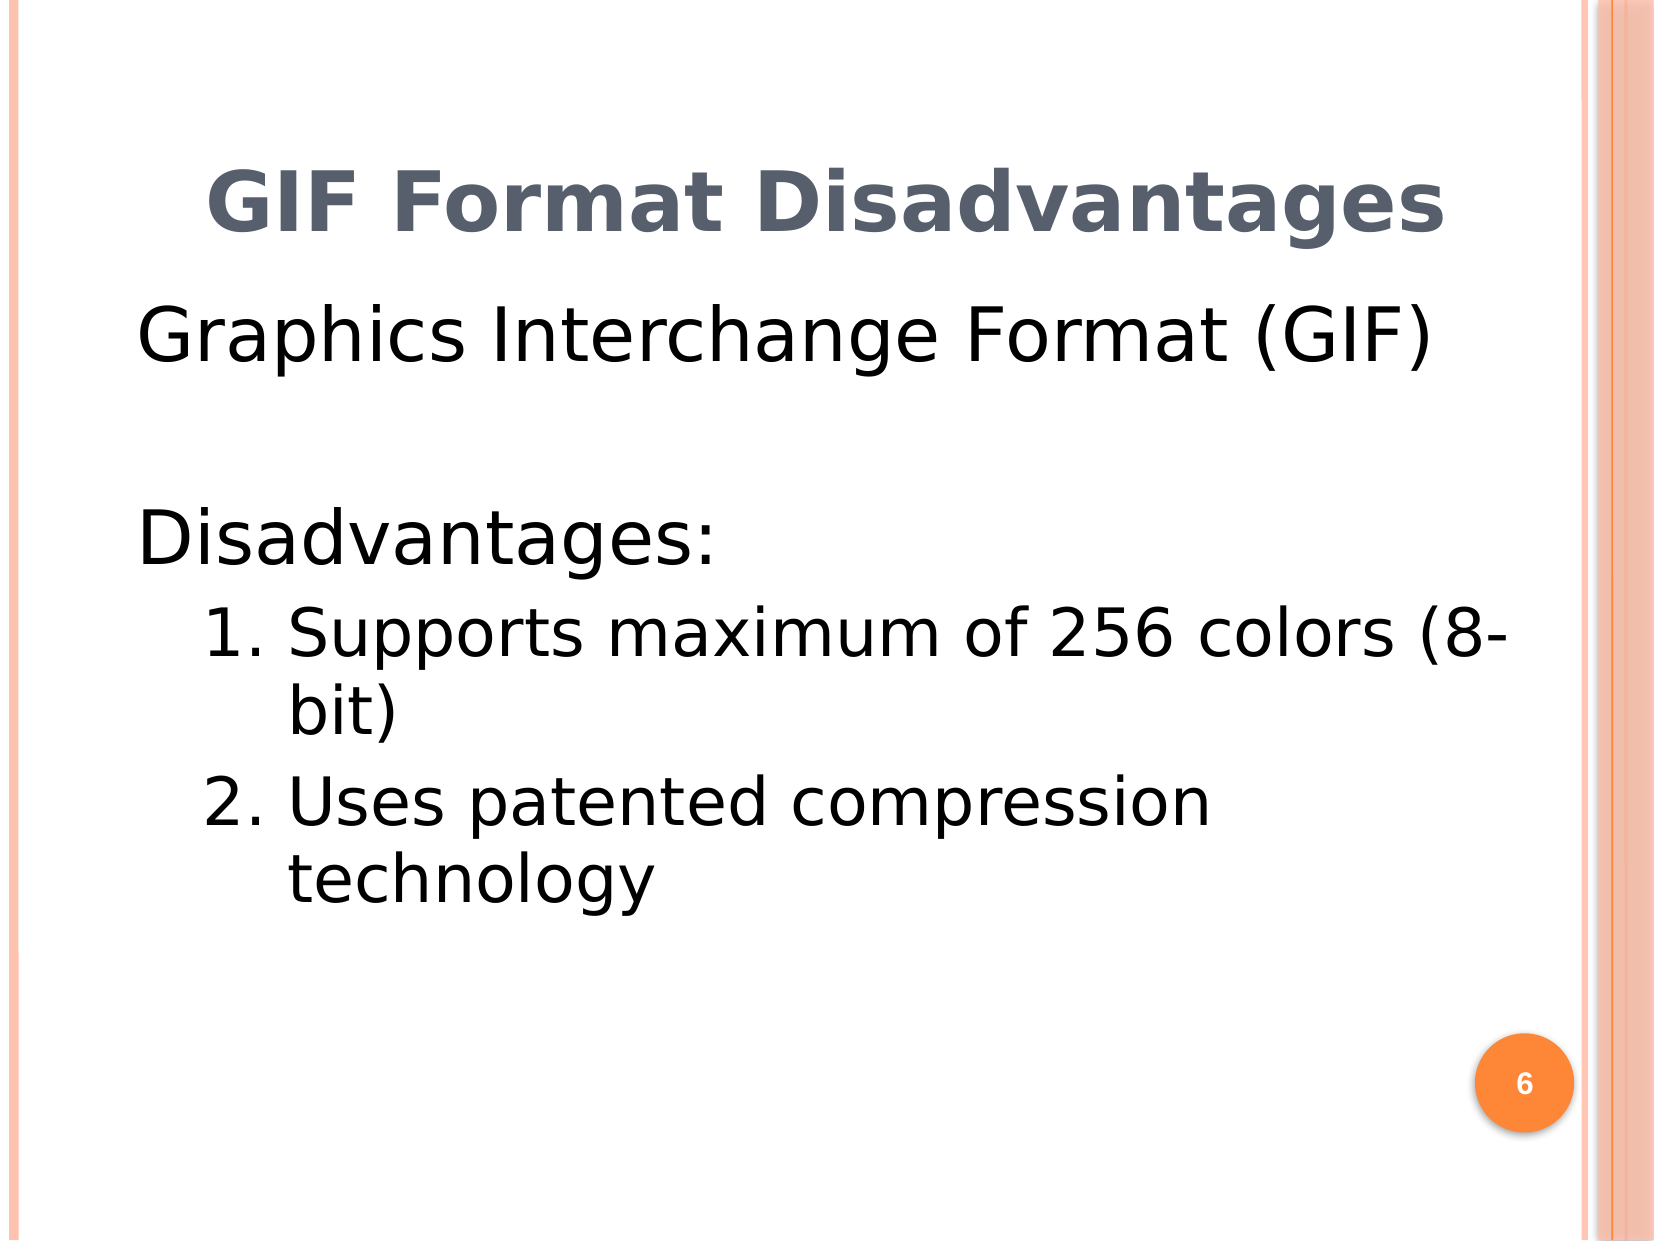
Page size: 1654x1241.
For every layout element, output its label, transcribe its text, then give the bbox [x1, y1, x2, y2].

list Graphics Interchange Format (GIF) Disadvantages: Supports maximum of 256 colors (8-bit) Uses patented compression technology [120, 290, 1571, 1186]
title GIF Format Disadvantages [82, 49, 1571, 257]
slide_number 6 [1470, 1037, 1581, 1131]
